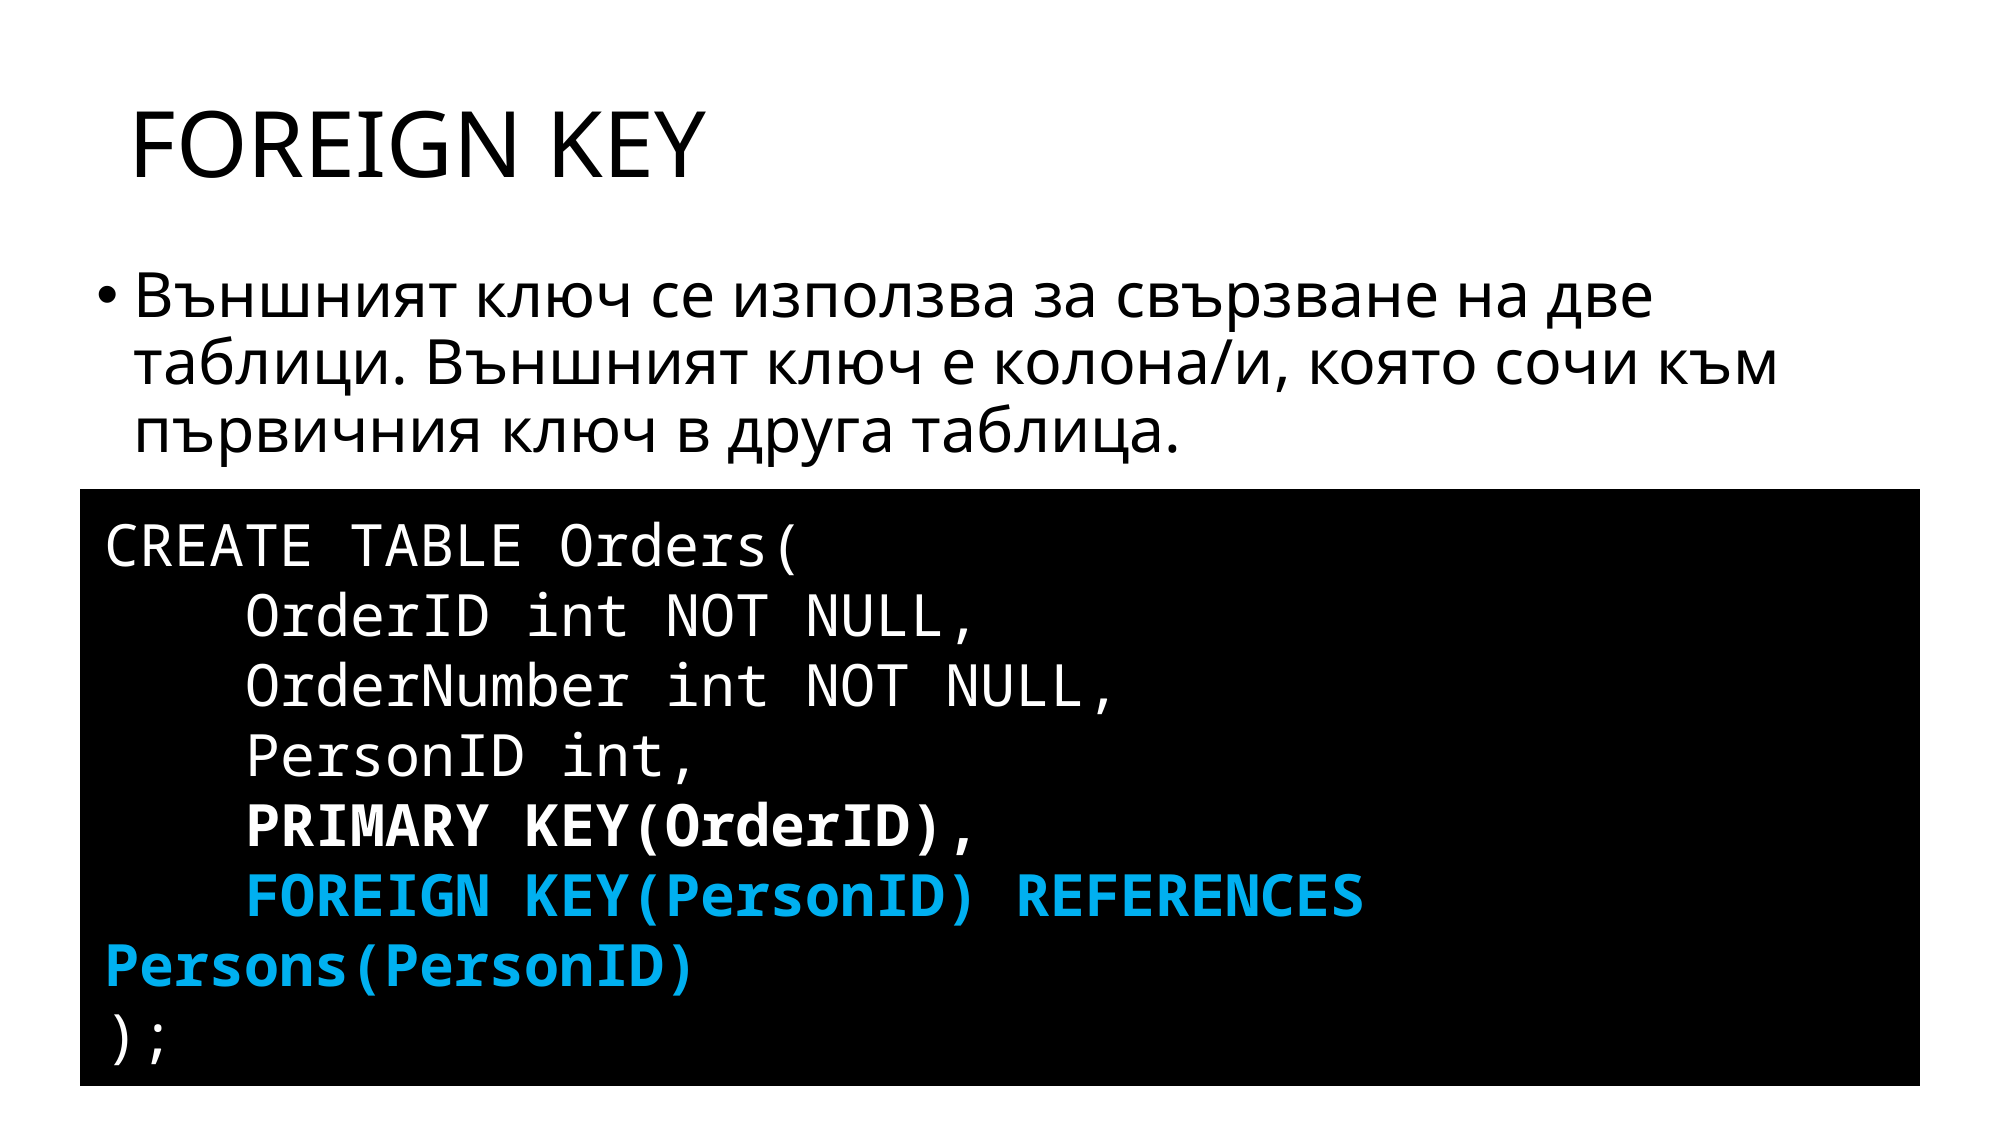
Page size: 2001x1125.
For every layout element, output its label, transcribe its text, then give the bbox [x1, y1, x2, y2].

text_box CREATE TABLE Orders( OrderID int NOT NULL, OrderNumber int NOT NULL, PersonID int, PRIMARY KEY(OrderID), FOREIGN KEY(PersonID) REFERENCES Persons(PersonID) ); [80, 489, 1920, 1086]
list Външният ключ се използва за свързване на две таблици. Външният ключ е колона/и, която сочи към първичния ключ в друга таблица. [81, 256, 1919, 474]
title FOREIGN KEY [113, 56, 1839, 240]
